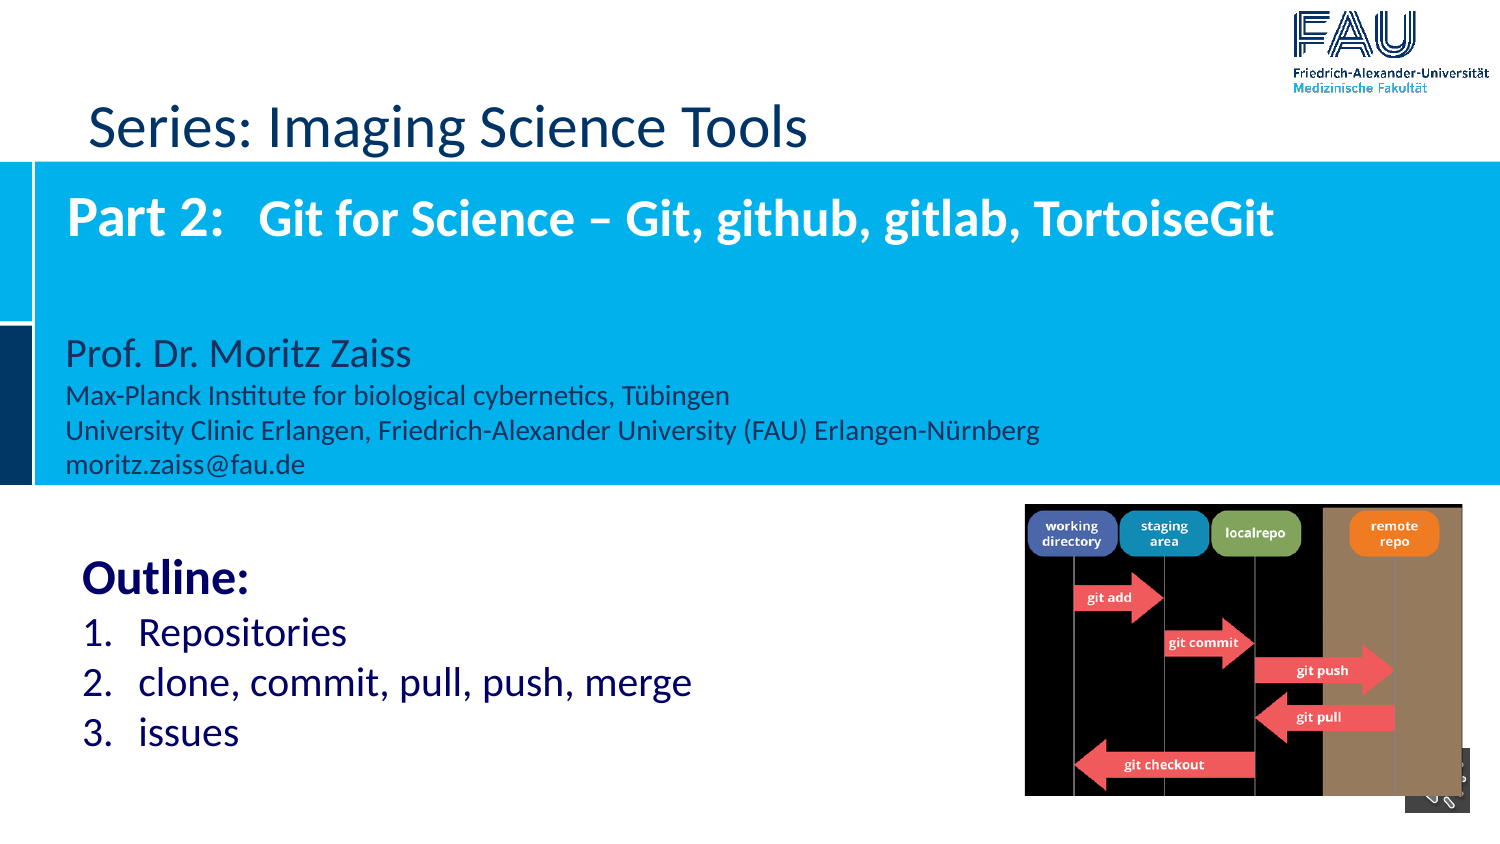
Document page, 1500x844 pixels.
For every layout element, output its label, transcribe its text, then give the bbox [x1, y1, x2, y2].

picture [34, 489, 1500, 815]
title Part 2: [67, 181, 243, 249]
text_box Series: Imaging Science Tools [0, 78, 899, 168]
text_box Git for Science – Git, github, gitlab, TortoiseGit [243, 175, 1382, 255]
picture [1282, 0, 1500, 104]
text_box Prof. Dr. Moritz Zaiss Max-Planck Institute for biological cybernetics, Tübingen University Clinic Erlangen, Friedrich-Alexander University (FAU) Erlangen-Nürnberg moritz.zaiss@fau.de [50, 318, 1416, 488]
